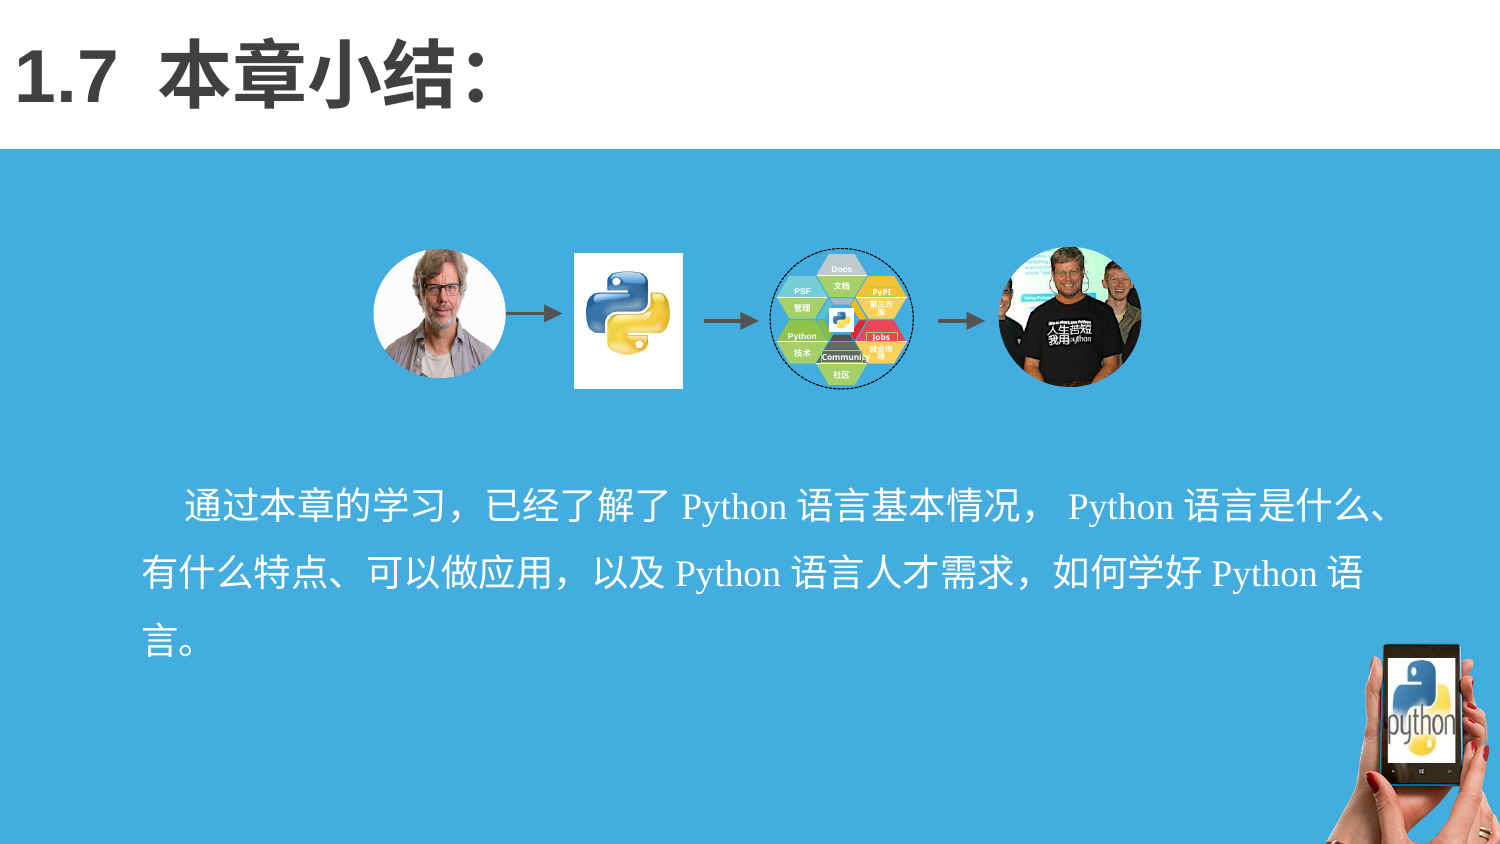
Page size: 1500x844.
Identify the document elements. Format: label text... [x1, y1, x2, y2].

picture [0, 146, 1500, 844]
text_box 通过本章的学习，已经了解了Python语言基本情况，Python语言是什么、有什么特点、可以做应用，以及Python语言人才需求，如何学好Python语言。 [126, 452, 1391, 670]
title 1.7 本章小结： [0, 0, 1500, 146]
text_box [368, 241, 1149, 398]
